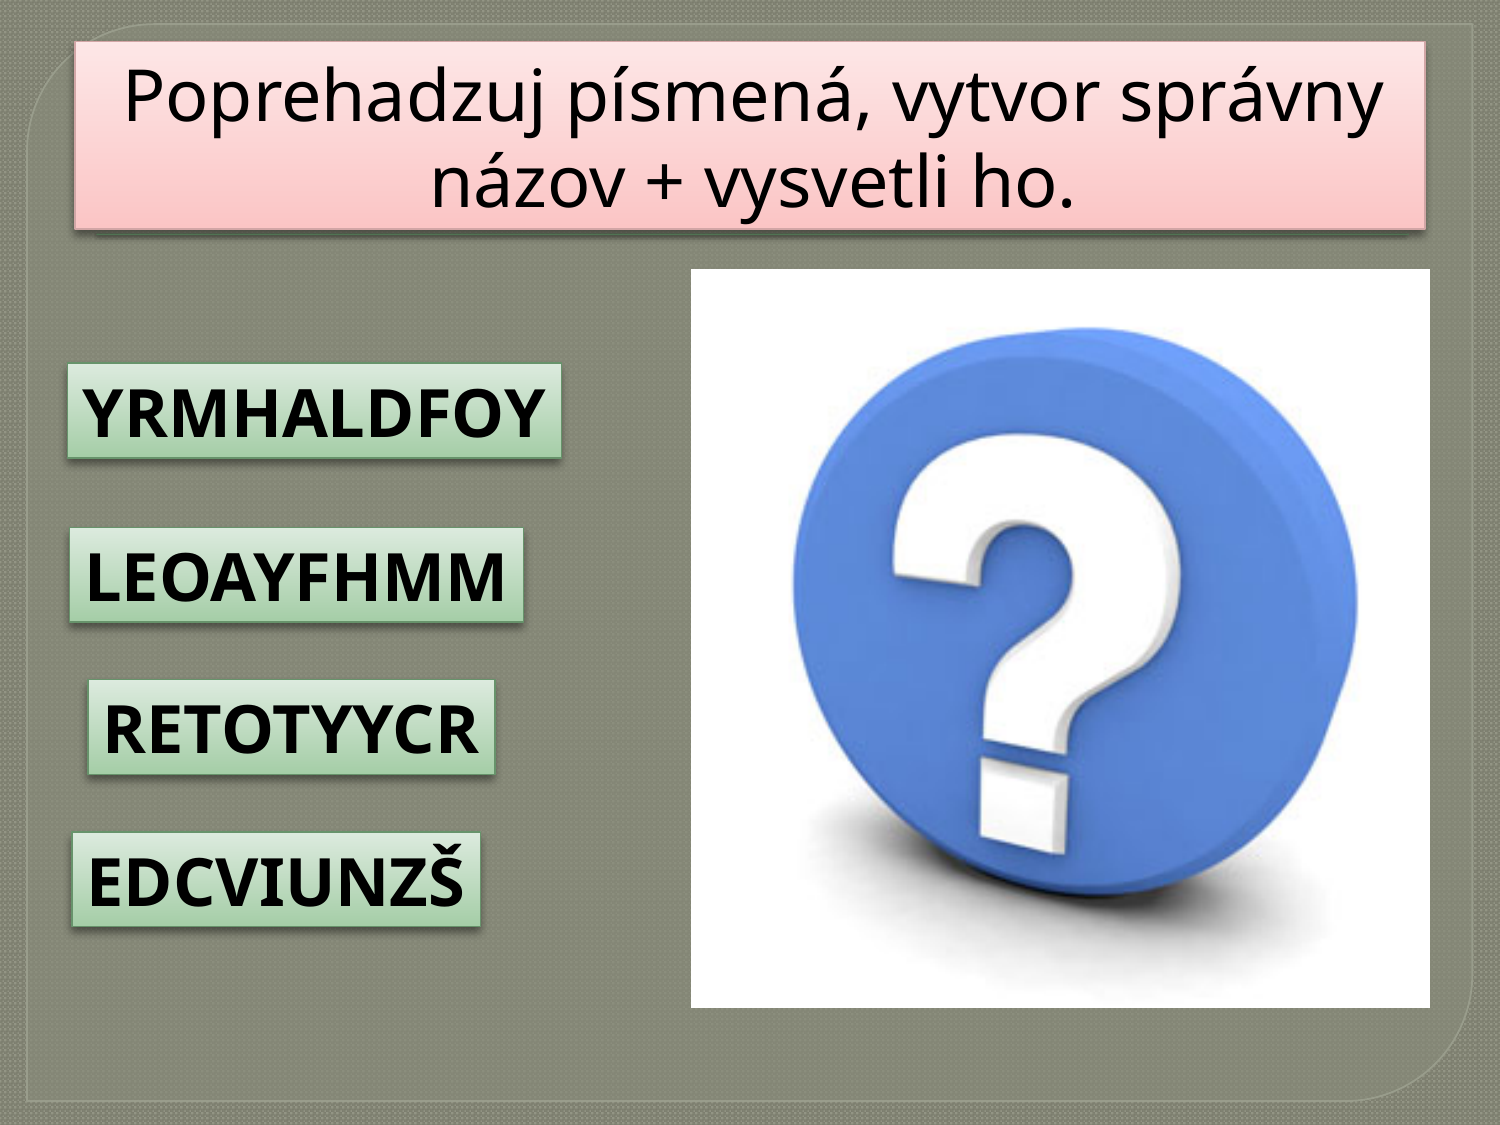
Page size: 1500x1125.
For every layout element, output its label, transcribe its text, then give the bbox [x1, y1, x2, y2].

title Poprehadzuj písmená, vytvor správny názov + vysvetli ho. [74, 41, 1426, 230]
text_box LEOAYFHMM [69, 527, 524, 623]
text_box YRMHALDFOY [67, 362, 562, 459]
text_box RETOTYYCR [87, 679, 496, 775]
text_box EDCVIUNZŠ [71, 831, 481, 927]
picture [691, 269, 1430, 1008]
